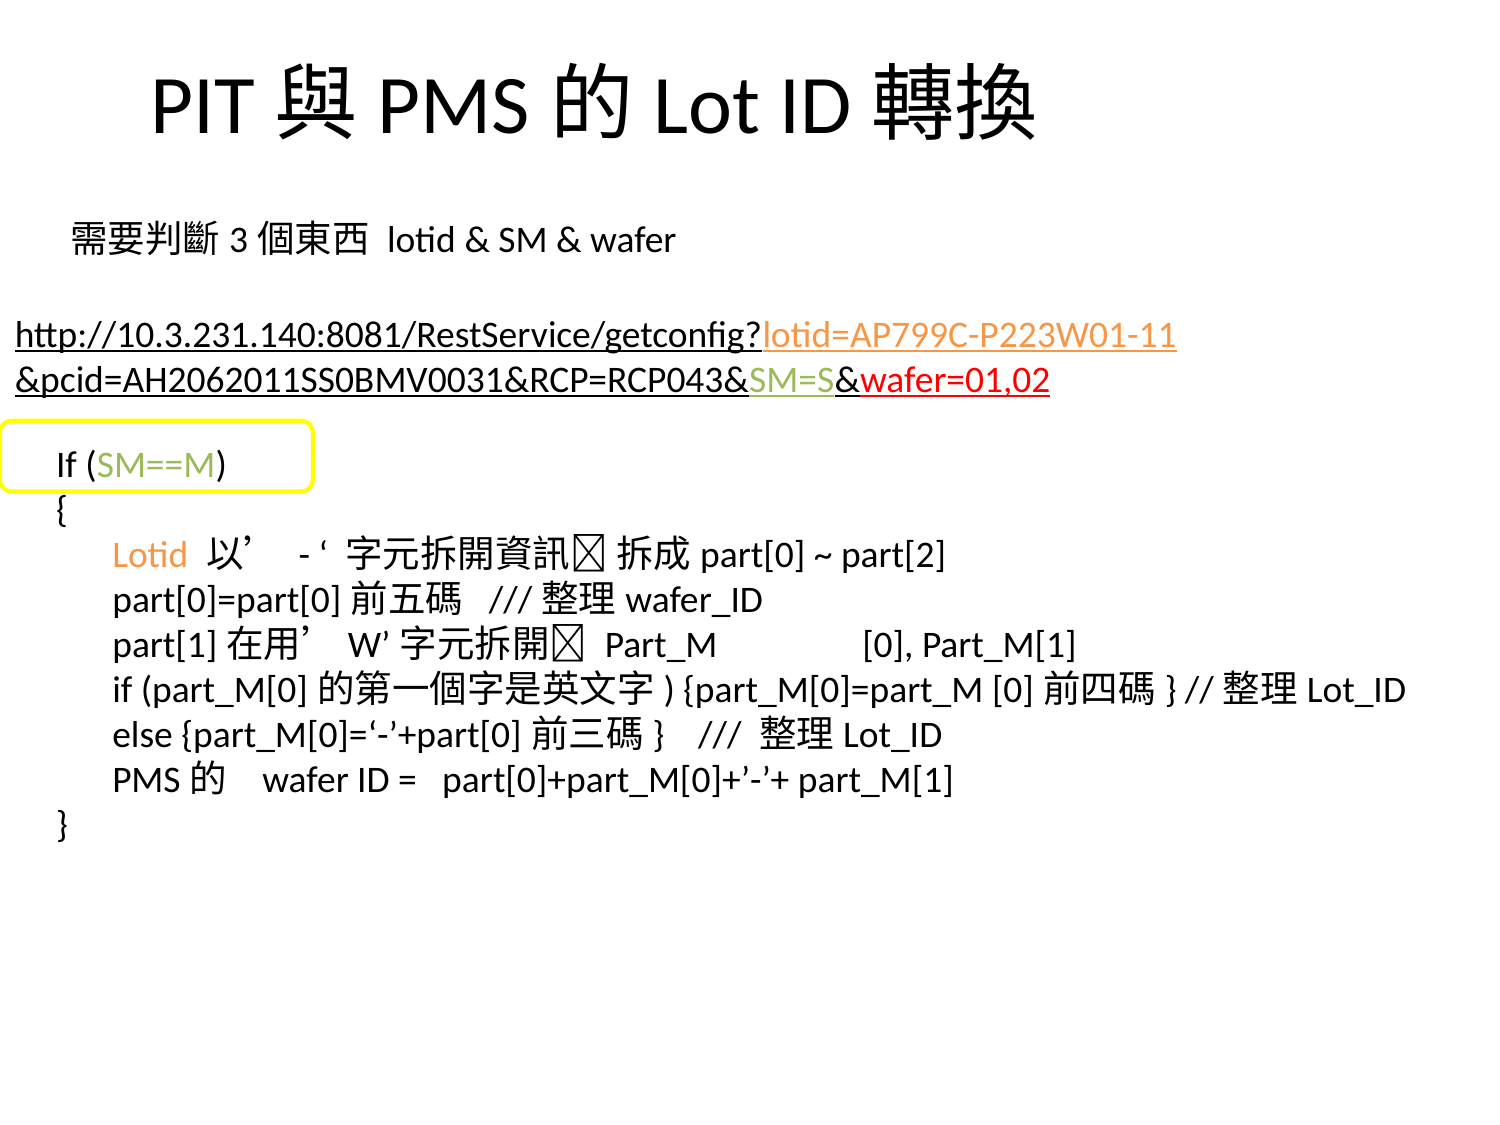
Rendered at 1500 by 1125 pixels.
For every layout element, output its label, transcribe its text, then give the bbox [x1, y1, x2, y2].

text_box http://10.3.231.140:8081/RestService/getconfig?lotid=AP799C-P223W01-11 &pcid=AH2062011SS0BMV0031&RCP=RCP043&SM=S&wafer=01,02 [0, 302, 1500, 453]
text_box [0, 418, 316, 494]
text_box If (SM==M) { Lotid 以’ - ‘ 字元拆開資訊 拆成part[0] ~ part[2] part[0]=part[0]前五碼 ///整理wafer_ID part[1]在用’W’字元拆開 Part_M [0], Part_M[1] if (part_M[0]的第一個字是英文字) {part_M[0]=part_M [0]前四碼} //整理Lot_ID else {part_M[0]=‘-’+part[0]前三碼} /// 整理Lot_ID PMS的 wafer ID = part[0]+part_M[0]+’-’+ part_M[1] } [41, 432, 1459, 853]
text_box PIT與PMS的Lot ID轉換 [135, 42, 1072, 158]
text_box 需要判斷3個東西 lotid & SM & wafer [55, 208, 726, 268]
